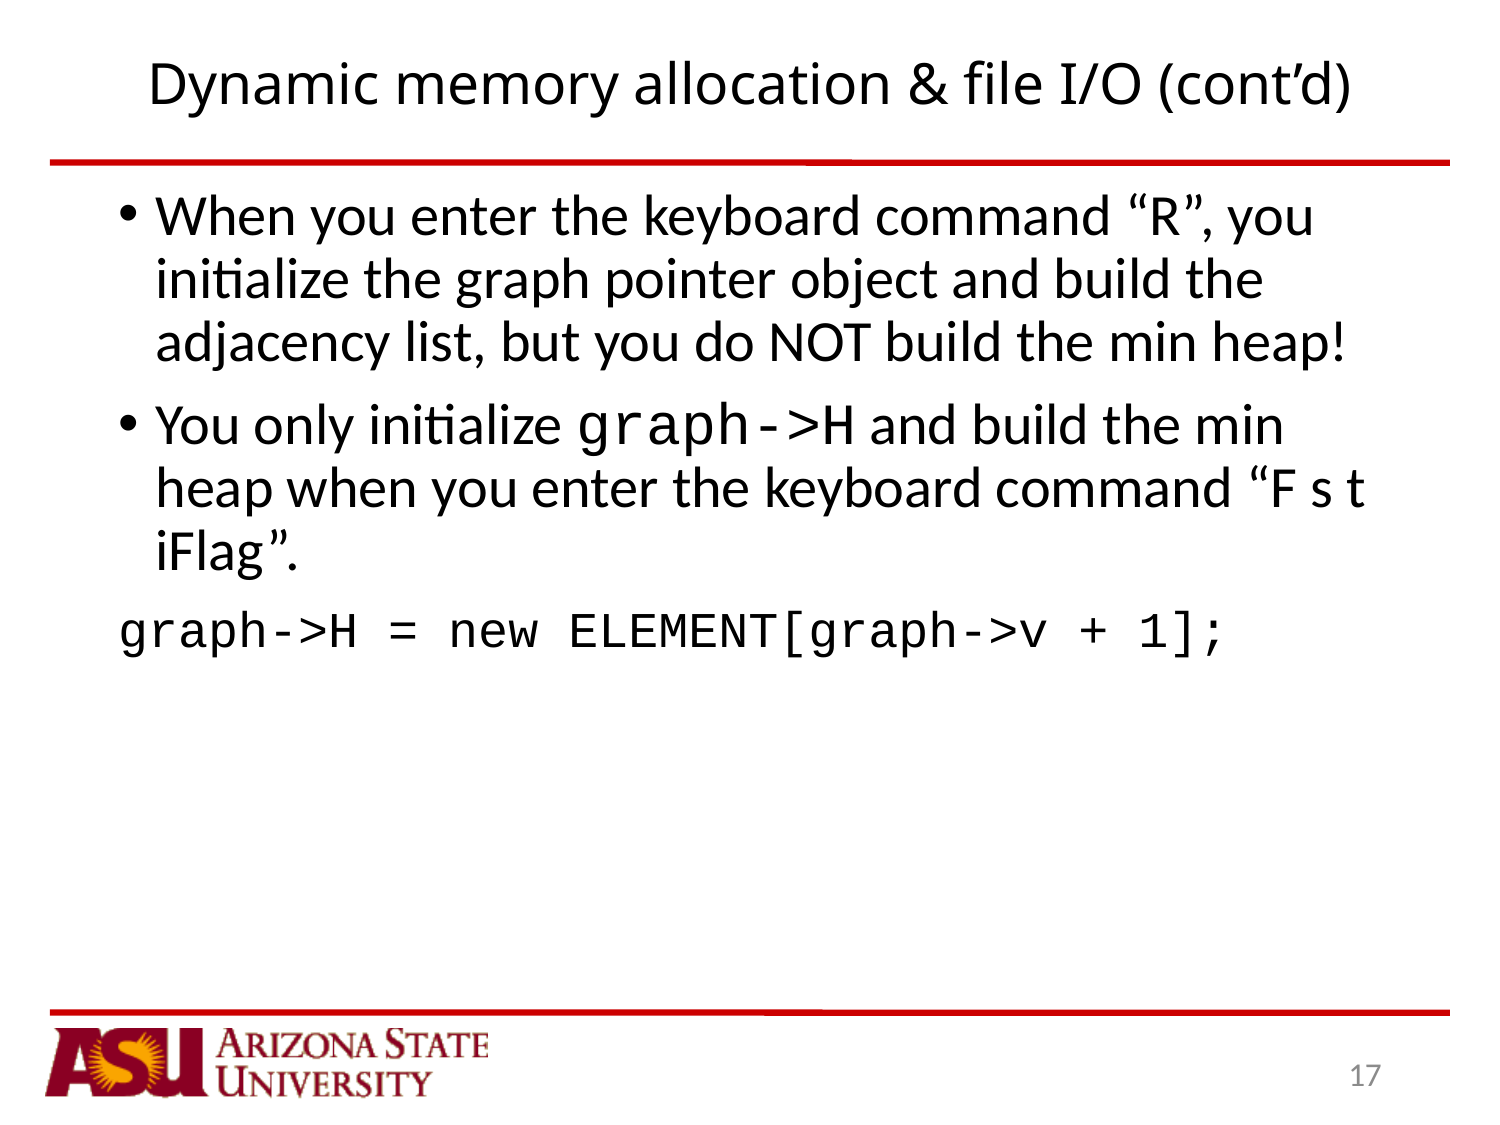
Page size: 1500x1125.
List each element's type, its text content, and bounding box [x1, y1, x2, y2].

slide_number 17 [1059, 1042, 1397, 1103]
list When you enter the keyboard command “R”, you initialize the graph pointer object and build the adjacency list, but you do NOT build the min heap! You only initialize graph->H and build the min heap when you enter the keyboard command “F s t iFlag”. graph->H = new ELEMENT[graph->v + 1]; [103, 177, 1397, 996]
picture [45, 1028, 488, 1100]
title Dynamic memory allocation & file I/O (cont’d) [103, 24, 1397, 148]
